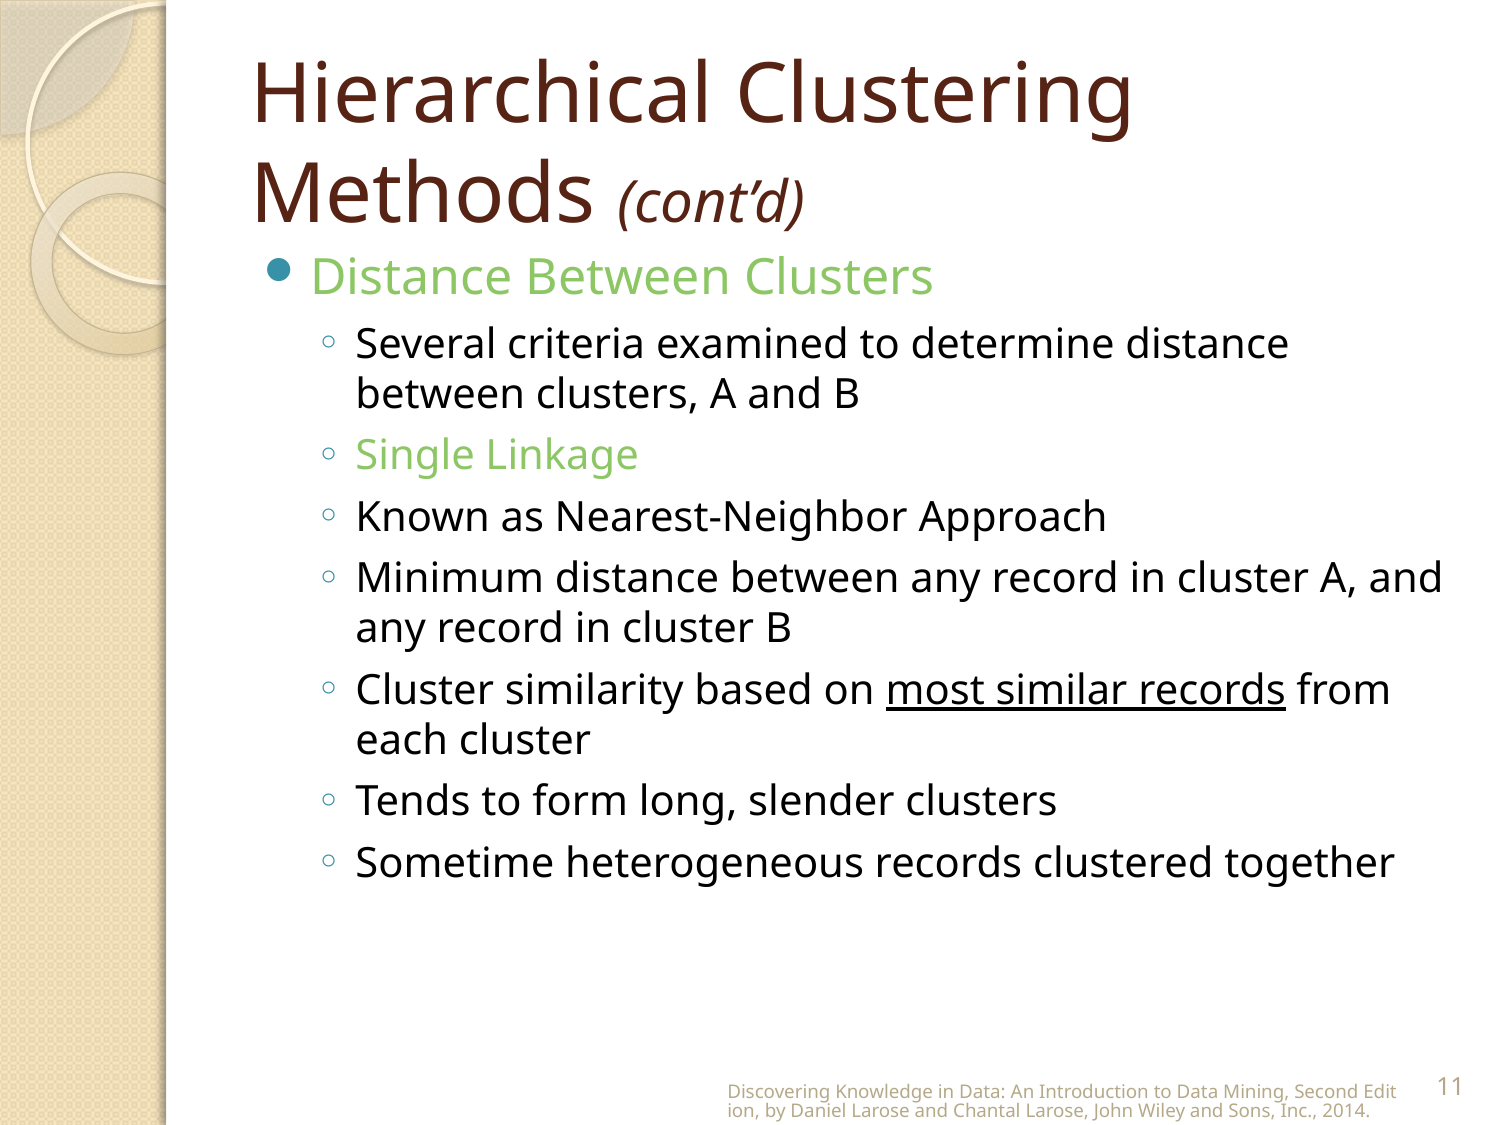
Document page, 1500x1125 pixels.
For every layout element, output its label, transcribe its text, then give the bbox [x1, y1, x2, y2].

footer Discovering Knowledge in Data: An Introduction to Data Mining, Second Edition, by Daniel Larose and Chantal Larose, John Wiley and Sons, Inc., 2014. [712, 1034, 1413, 1113]
slide_number 11 [1413, 1034, 1488, 1113]
list Distance Between Clusters Several criteria examined to determine distance between clusters, A and B Single Linkage Known as Nearest-Neighbor Approach Minimum distance between any record in cluster A, and any record in cluster B Cluster similarity based on most similar records from each cluster Tends to form long, slender clusters Sometime heterogeneous records clustered together [235, 498, 1466, 1025]
list Distance Between Clusters Several criteria examined to determine distance between clusters, A and B Single Linkage Known as Nearest-Neighbor Approach Minimum distance between any record in cluster A, and any record in cluster B Cluster similarity based on most similar records from each cluster Tends to form long, slender clusters Sometime heterogeneous records clustered together [235, 237, 1466, 497]
title Hierarchical Clustering Methods (cont’d) [235, 45, 1466, 233]
